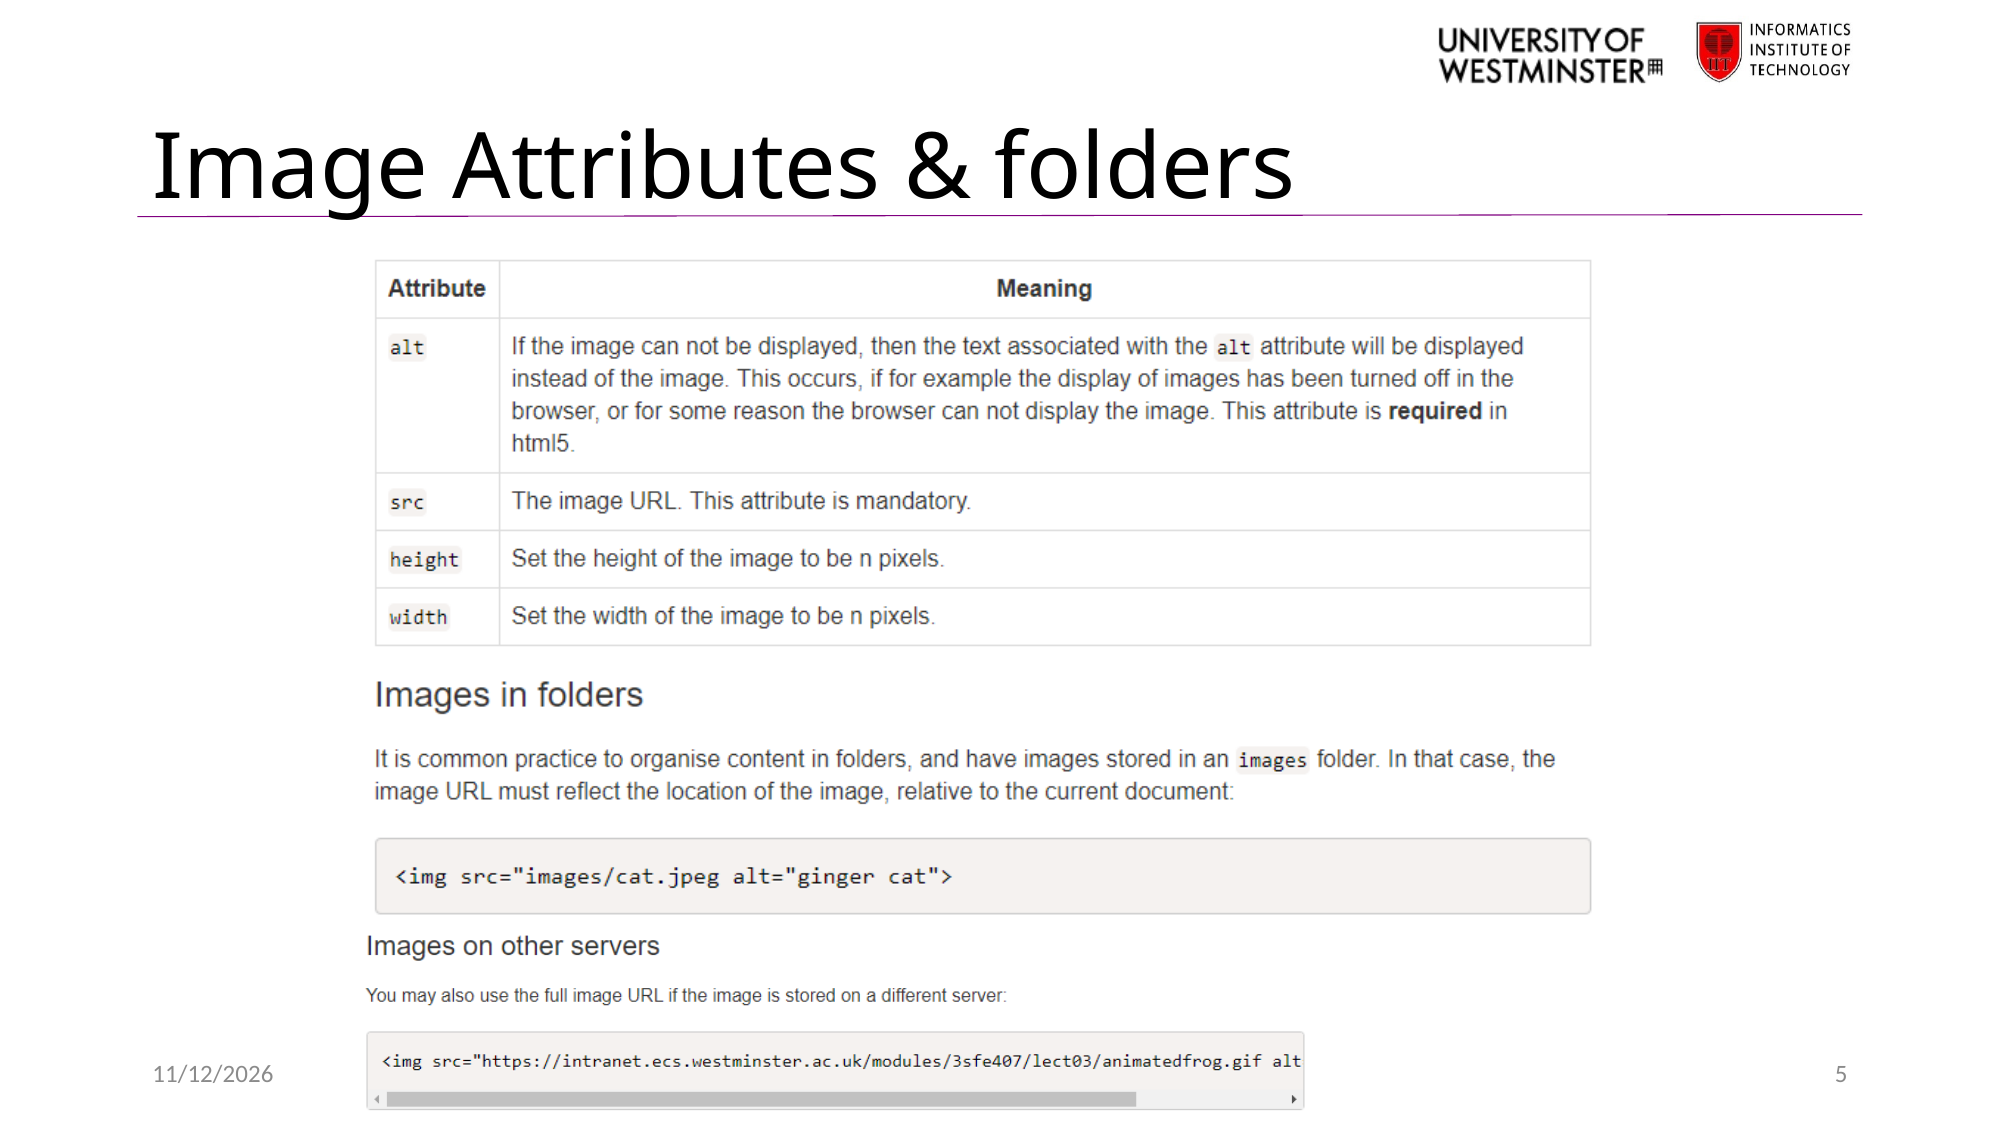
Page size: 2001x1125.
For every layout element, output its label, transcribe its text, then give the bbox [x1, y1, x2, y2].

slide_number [137, 1042, 362, 1103]
slide_number 5 [1412, 1042, 1863, 1103]
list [362, 238, 1624, 925]
picture [1425, 5, 1863, 59]
picture [362, 930, 1325, 1125]
title Image Attributes & folders [137, 59, 1863, 278]
